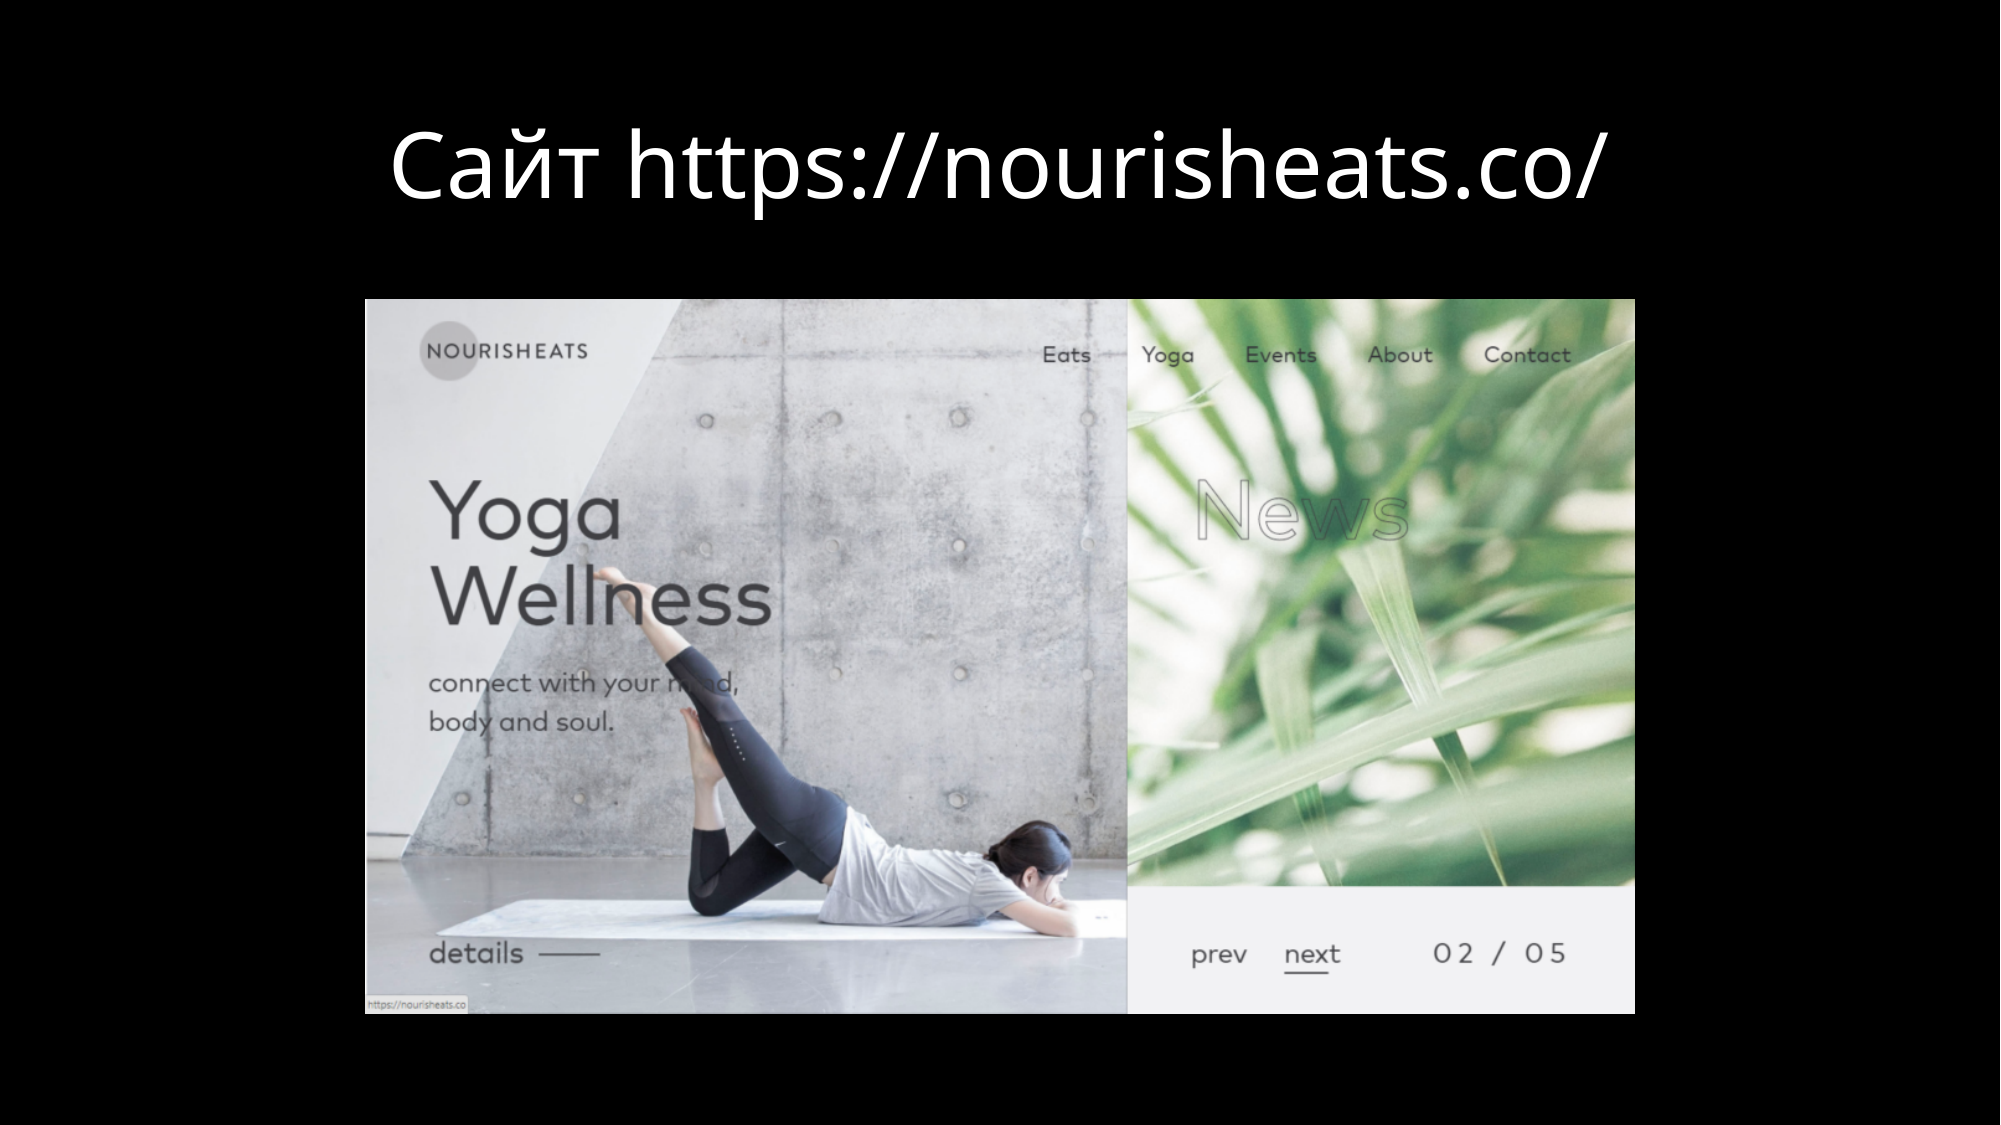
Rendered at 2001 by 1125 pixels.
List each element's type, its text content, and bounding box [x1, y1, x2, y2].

title Сайт https://nourisheats.co/ [137, 59, 1863, 278]
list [365, 299, 1635, 1014]
